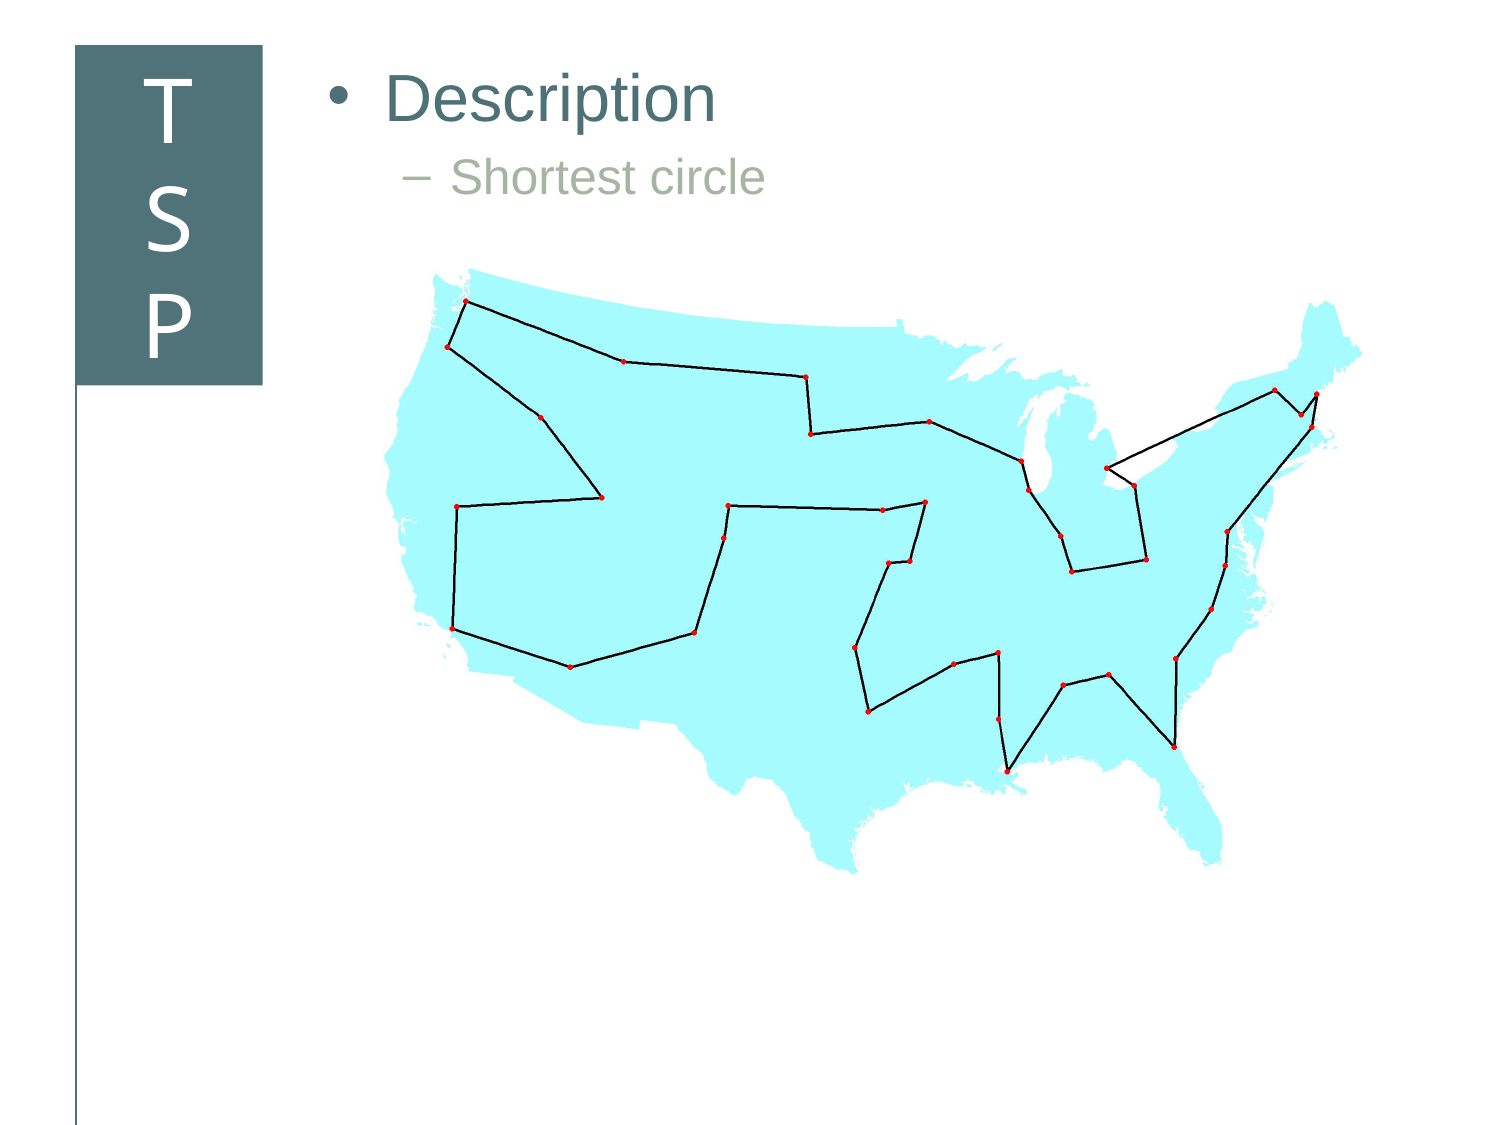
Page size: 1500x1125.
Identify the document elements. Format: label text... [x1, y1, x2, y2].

title T S P [75, 45, 263, 386]
picture [374, 255, 1377, 882]
list Description Shortest circle [312, 47, 1425, 1005]
